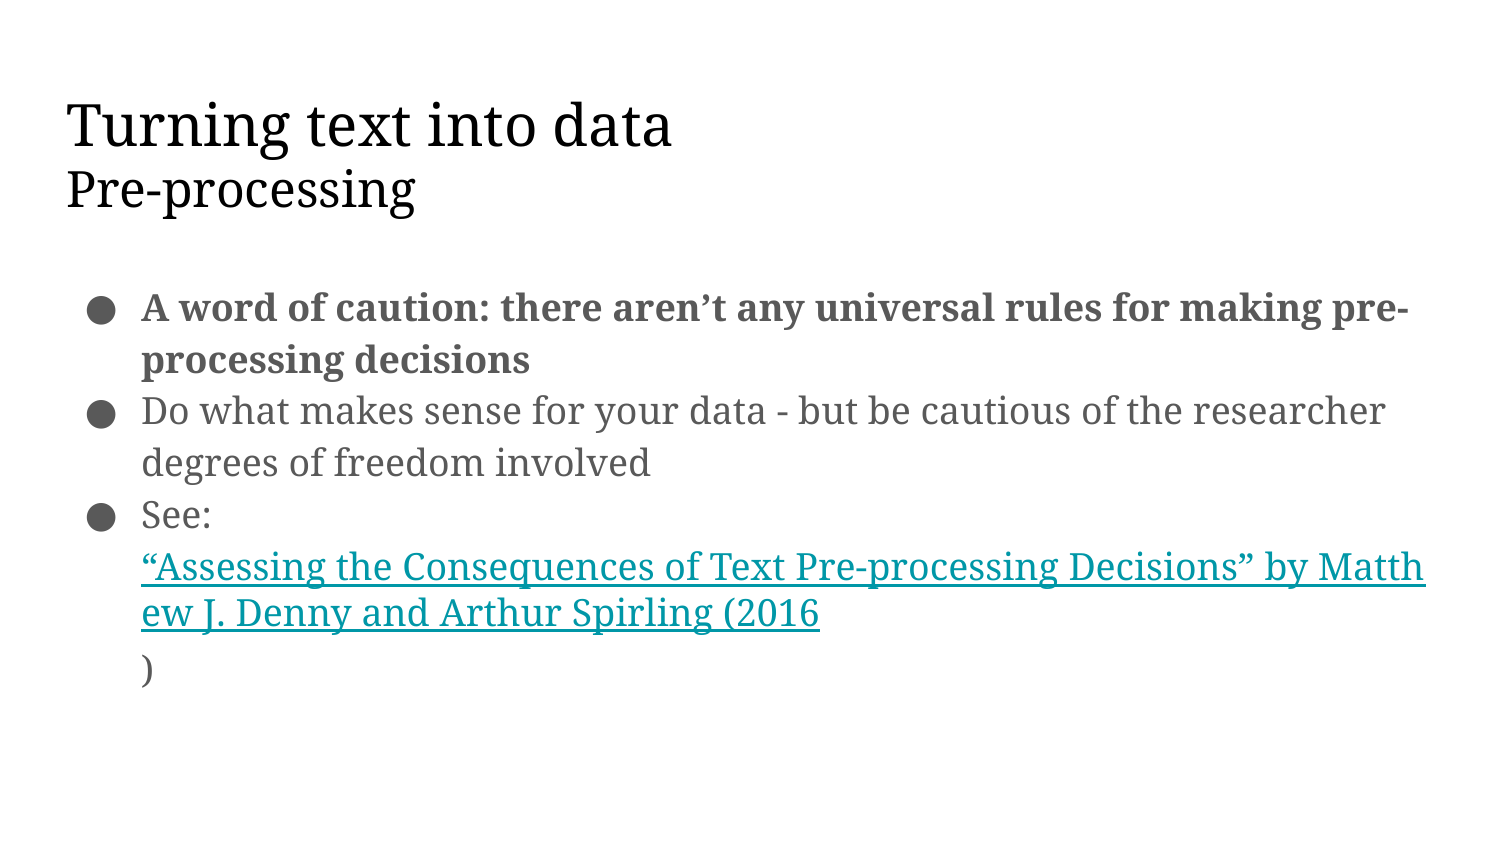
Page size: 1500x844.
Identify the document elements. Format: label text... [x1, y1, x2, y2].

title Turning text into data Pre-processing [51, 72, 1449, 167]
list A word of caution: there aren’t any universal rules for making pre-processing decisions Do what makes sense for your data - but be cautious of the researcher degrees of freedom involved See: “Assessing the Consequences of Text Pre-processing Decisions” by Matthew J. Denny and Arthur Spirling (2016) [51, 262, 1449, 750]
